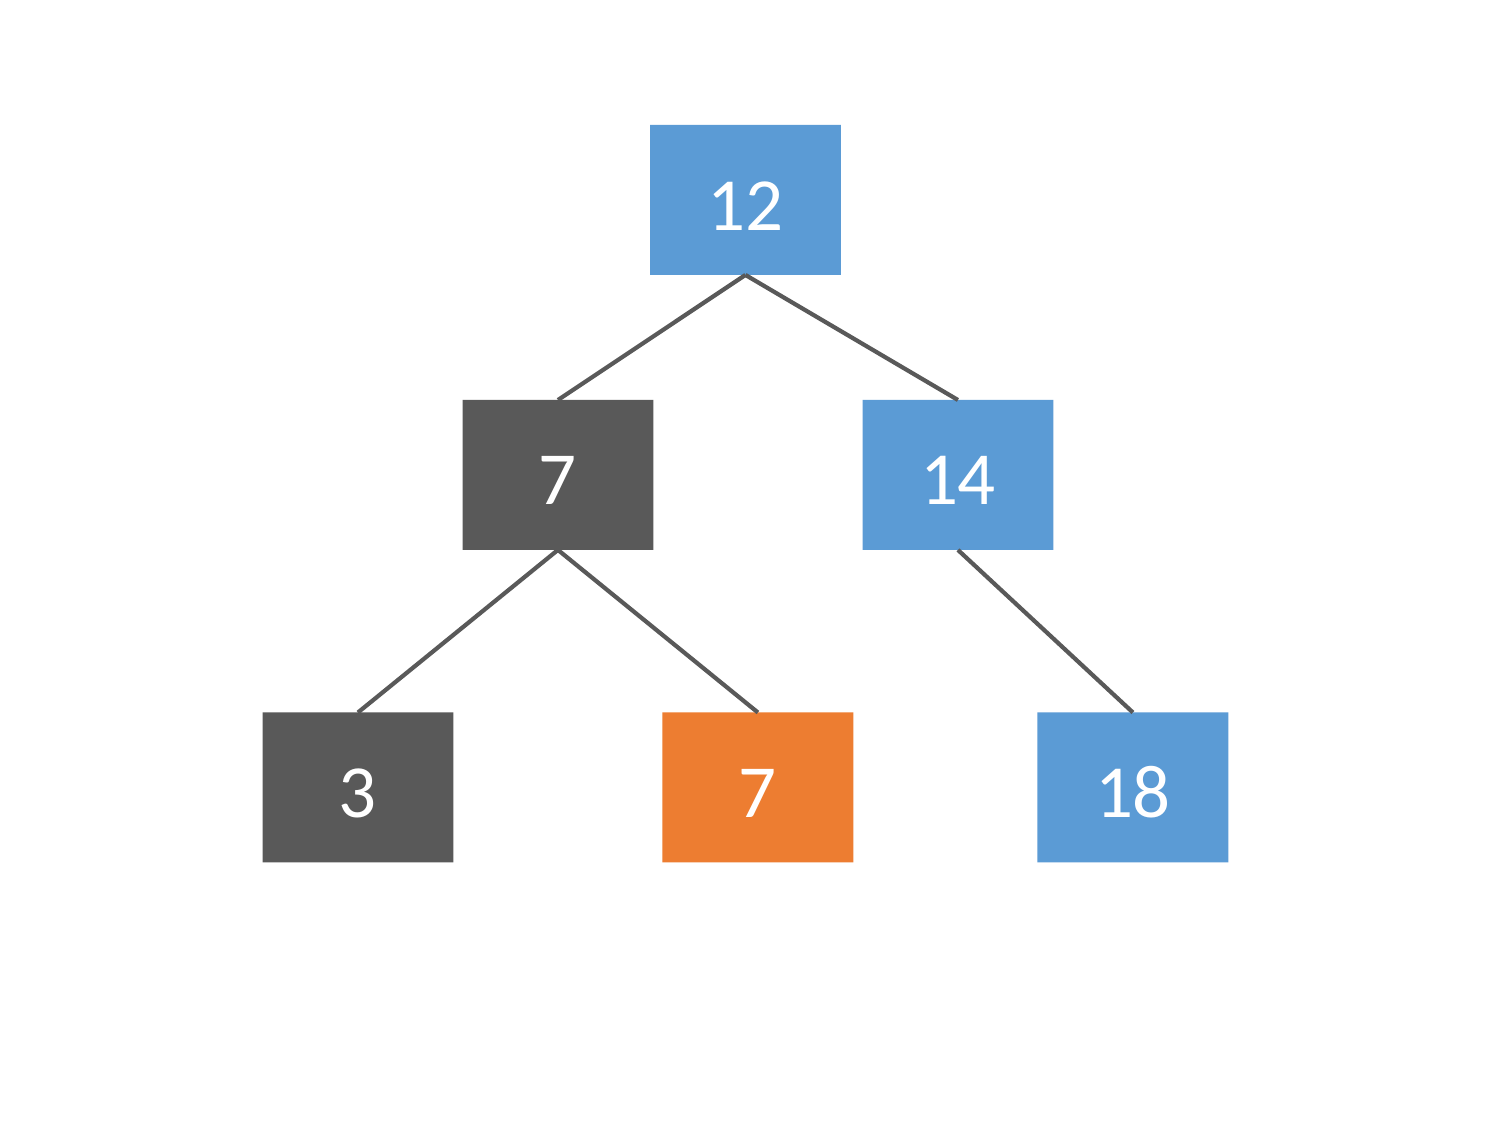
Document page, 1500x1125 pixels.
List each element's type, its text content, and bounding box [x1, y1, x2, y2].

text_box 14 [861, 399, 1054, 551]
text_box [557, 549, 758, 713]
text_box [745, 274, 958, 401]
text_box 18 [1036, 711, 1229, 863]
text_box 3 [261, 711, 454, 863]
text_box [357, 549, 557, 713]
text_box 12 [649, 124, 842, 274]
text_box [557, 274, 745, 401]
text_box 7 [661, 711, 854, 863]
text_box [957, 549, 1133, 713]
text_box 7 [461, 399, 654, 549]
